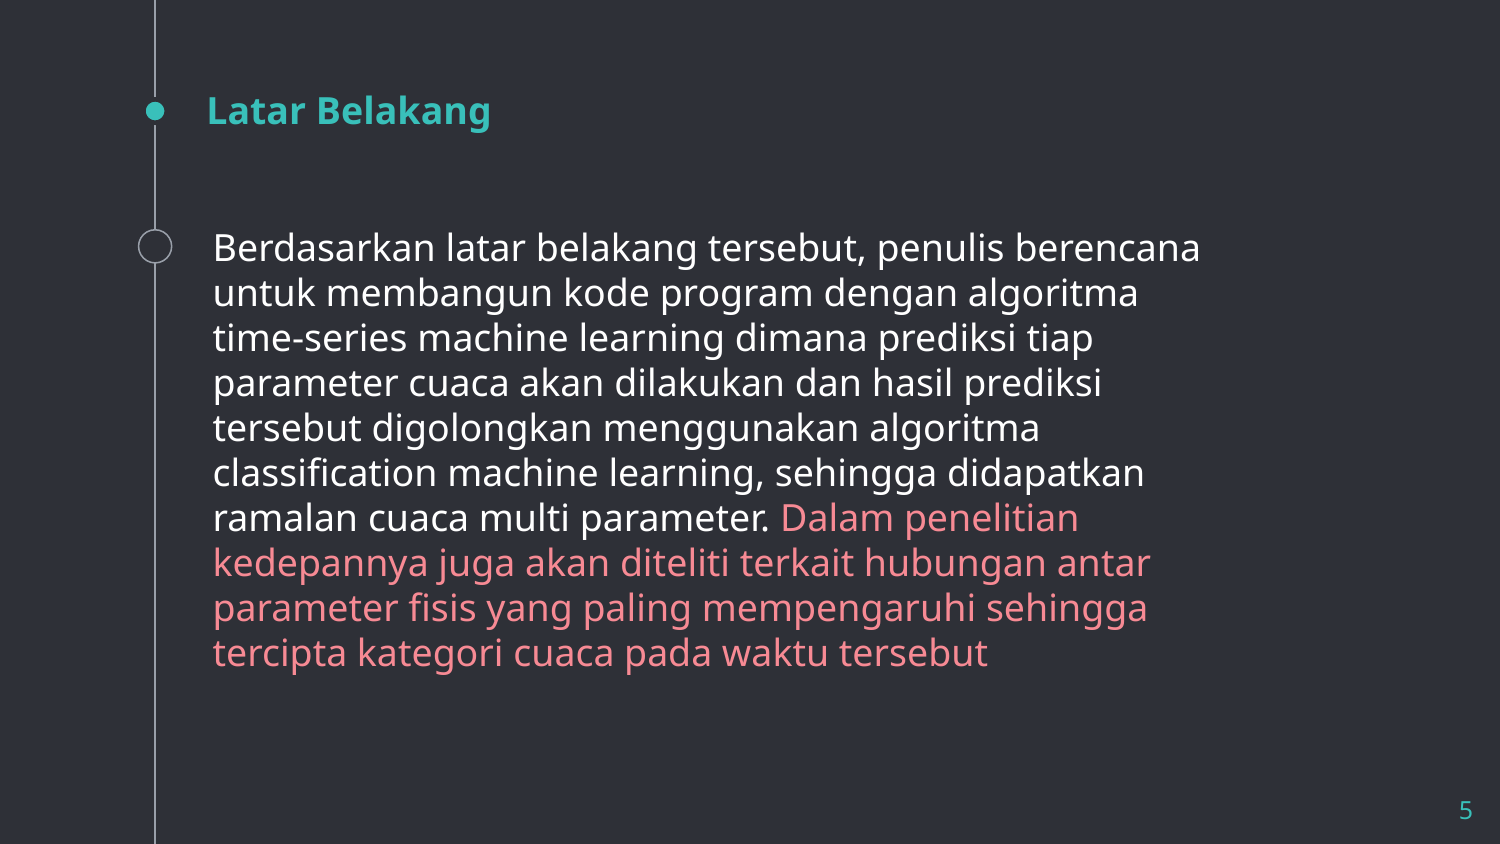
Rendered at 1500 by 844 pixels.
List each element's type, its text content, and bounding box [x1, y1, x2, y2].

title Latar Belakang [191, 90, 1317, 147]
list Berdasarkan latar belakang tersebut, penulis berencana untuk membangun kode program dengan algoritma time-series machine learning dimana prediksi tiap parameter cuaca akan dilakukan dan hasil prediksi tersebut digolongkan menggunakan algoritma classification machine learning, sehingga didapatkan ramalan cuaca multi parameter. Dalam penelitian kedepannya juga akan diteliti terkait hubungan antar parameter fisis yang paling mempengaruhi sehingga tercipta kategori cuaca pada waktu tersebut [110, 208, 1236, 821]
slide_number 5 [1398, 779, 1489, 832]
